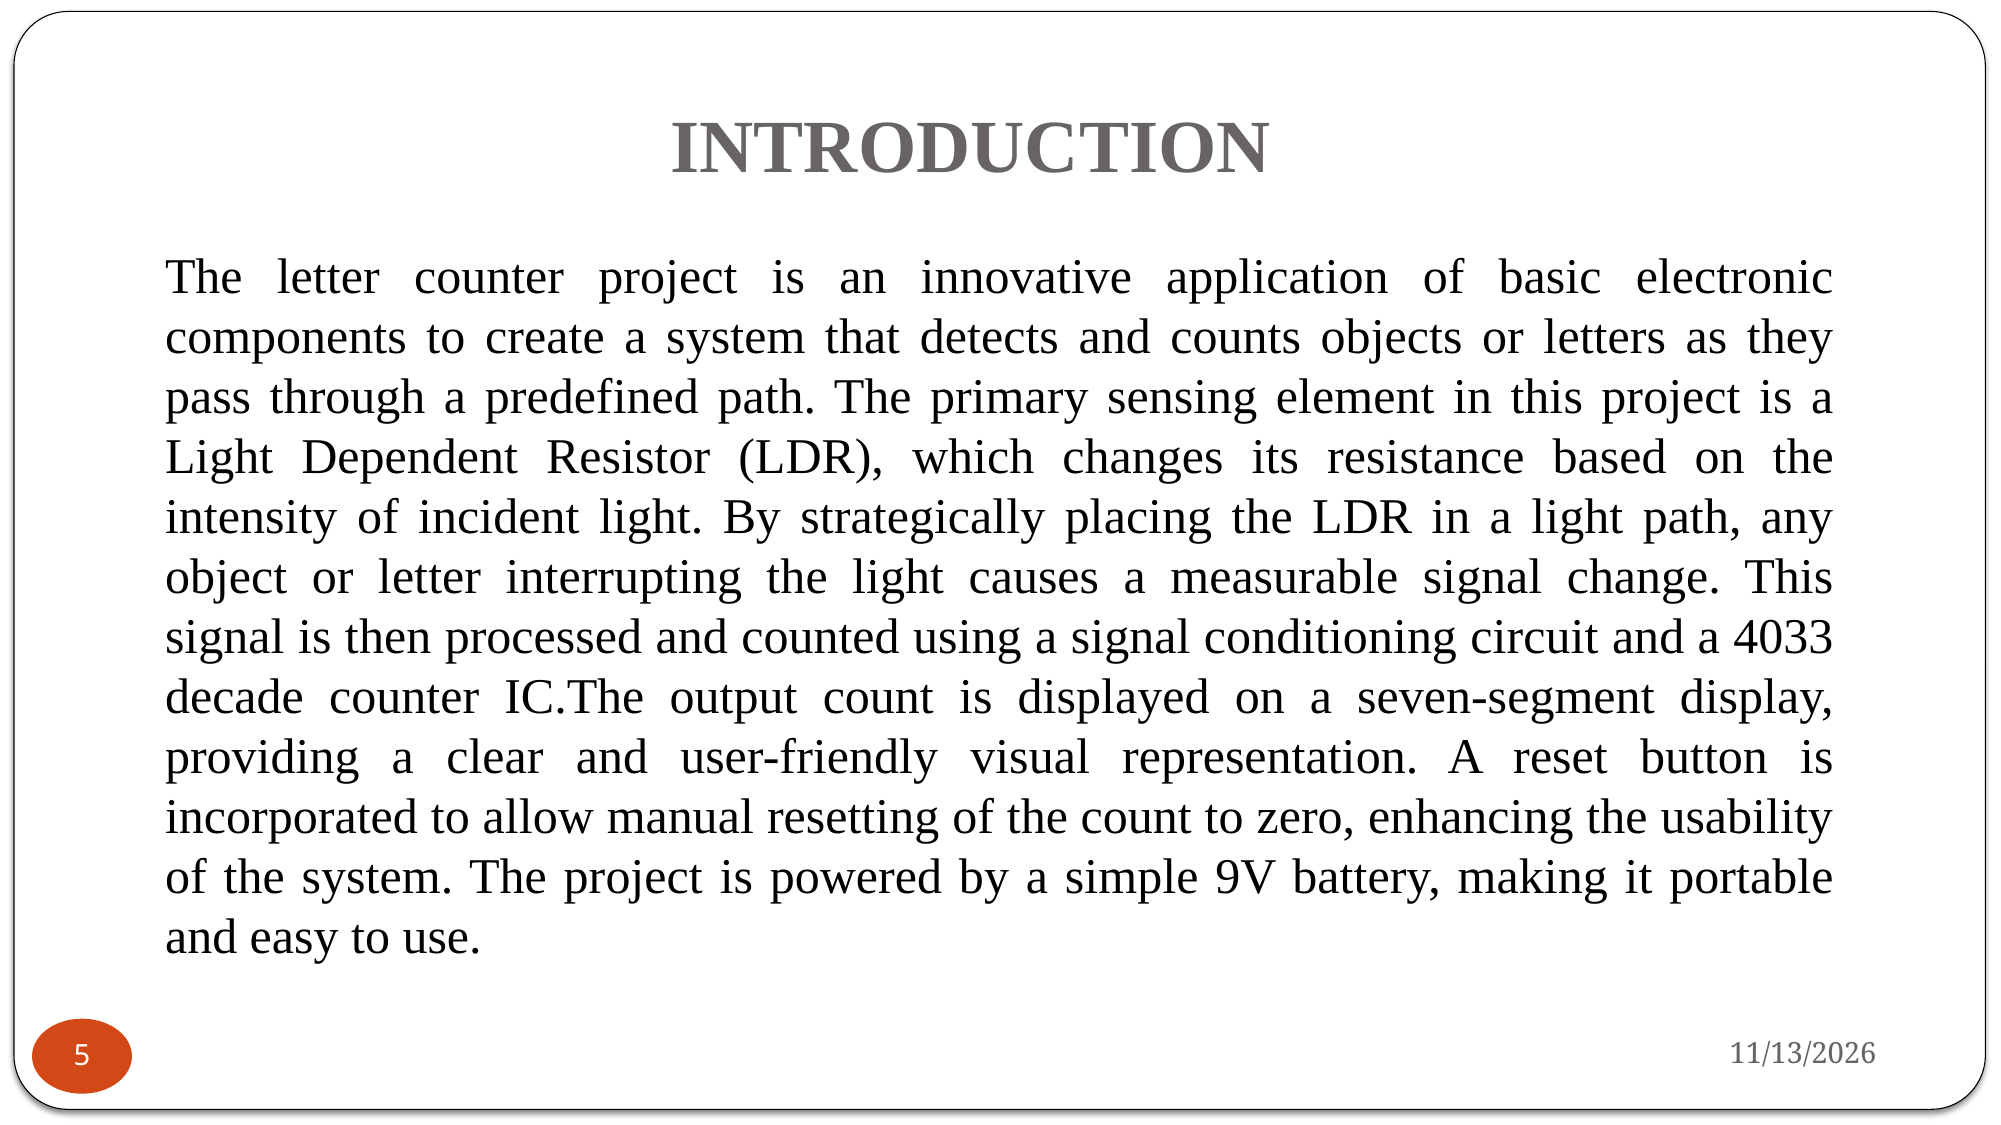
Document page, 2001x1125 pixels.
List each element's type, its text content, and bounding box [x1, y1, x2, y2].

slide_number 5 [32, 1018, 132, 1094]
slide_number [1350, 1015, 1892, 1094]
list The letter counter project is an innovative application of basic electronic components to create a system that detects and counts objects or letters as they pass through a predefined path. The primary sensing element in this project is a Light Dependent Resistor (LDR), which changes its resistance based on the intensity of incident light. By strategically placing the LDR in a light path, any object or letter interrupting the light causes a measurable signal change. This signal is then processed and counted using a signal conditioning circuit and a 4033 decade counter IC.The output count is displayed on a seven-segment display, providing a clear and user-friendly visual representation. A reset button is incorporated to allow manual resetting of the count to zero, enhancing the usability of the system. The project is powered by a simple 9V battery, making it portable and easy to use. [150, 235, 1850, 986]
title INTRODUCTION [120, 55, 1821, 203]
